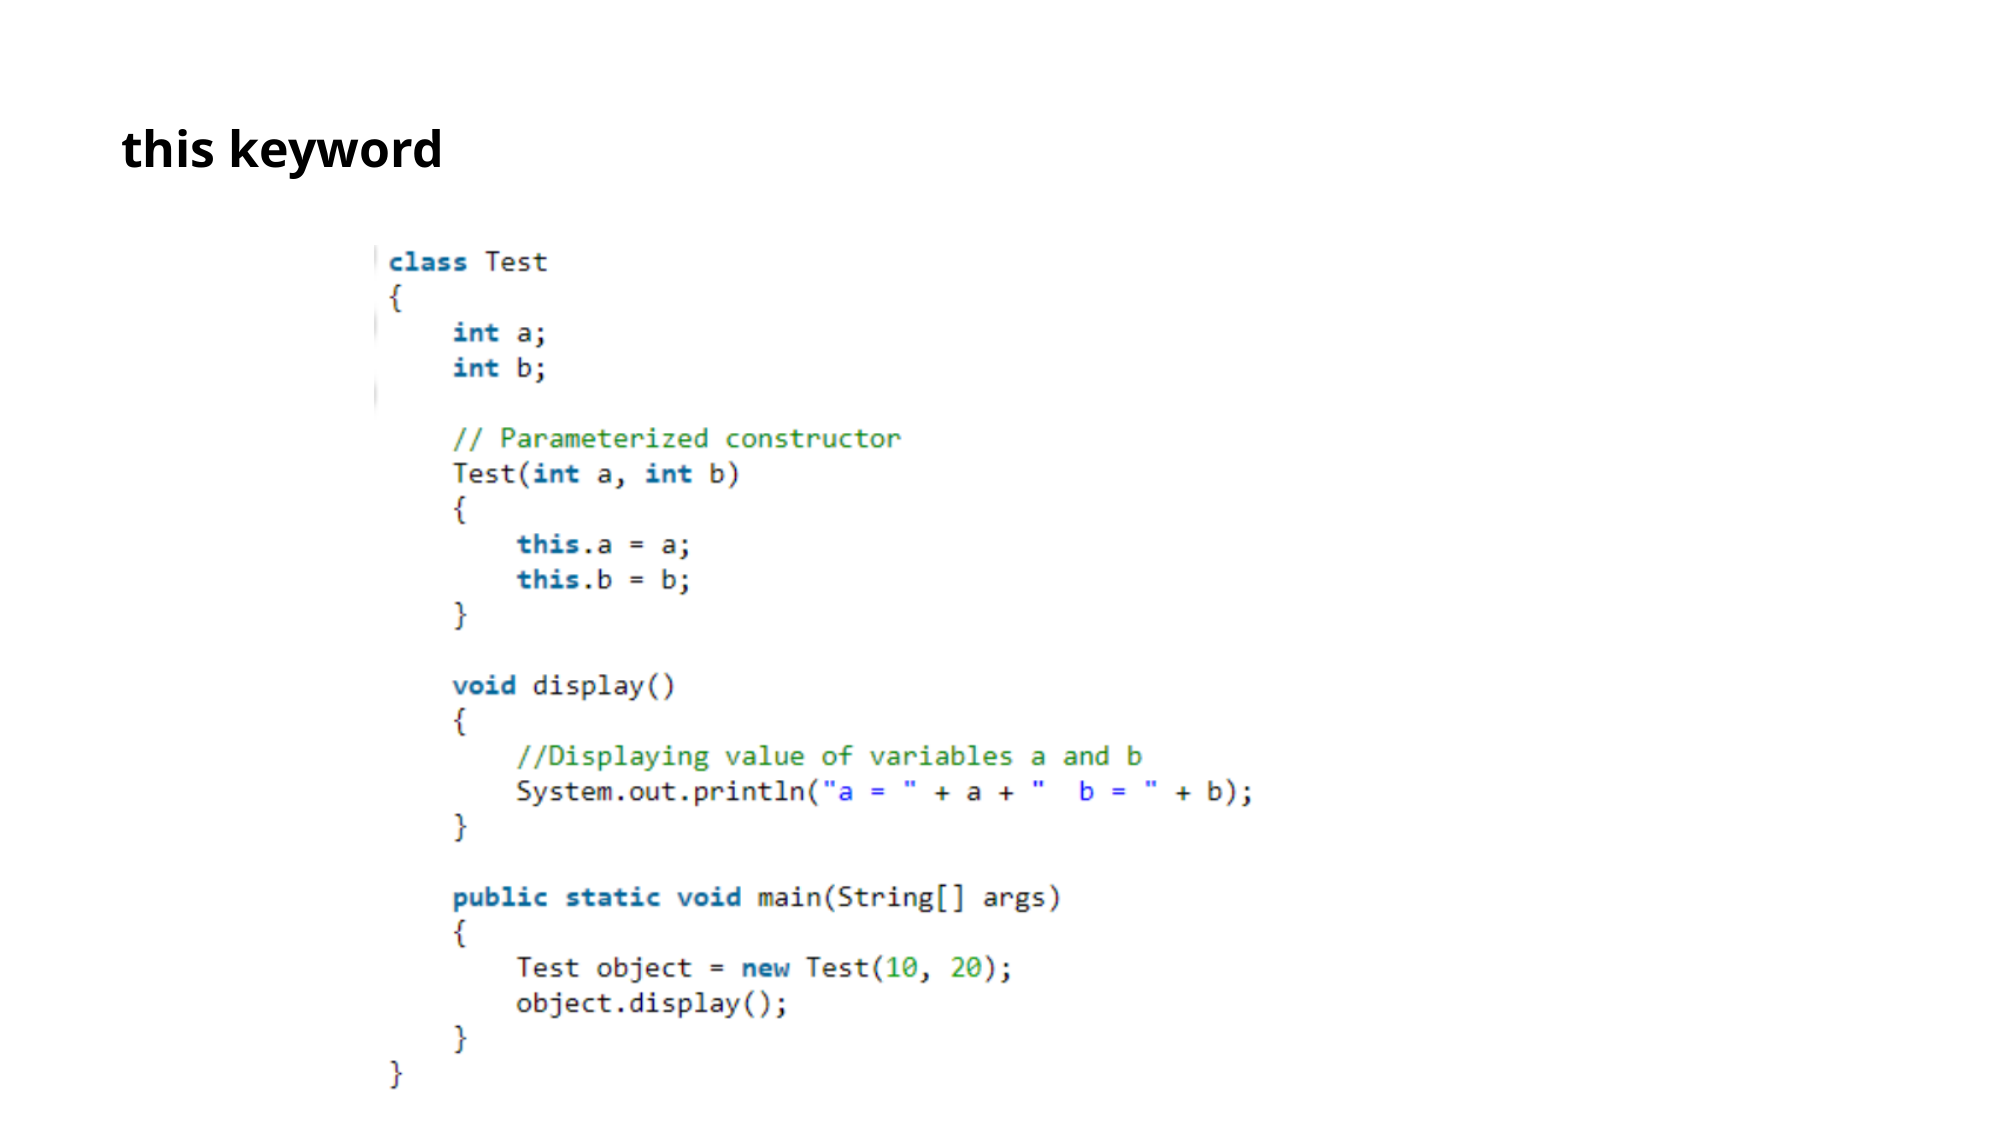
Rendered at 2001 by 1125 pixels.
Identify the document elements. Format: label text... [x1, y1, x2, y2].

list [373, 245, 1271, 1099]
title this keyword [106, 42, 1832, 260]
